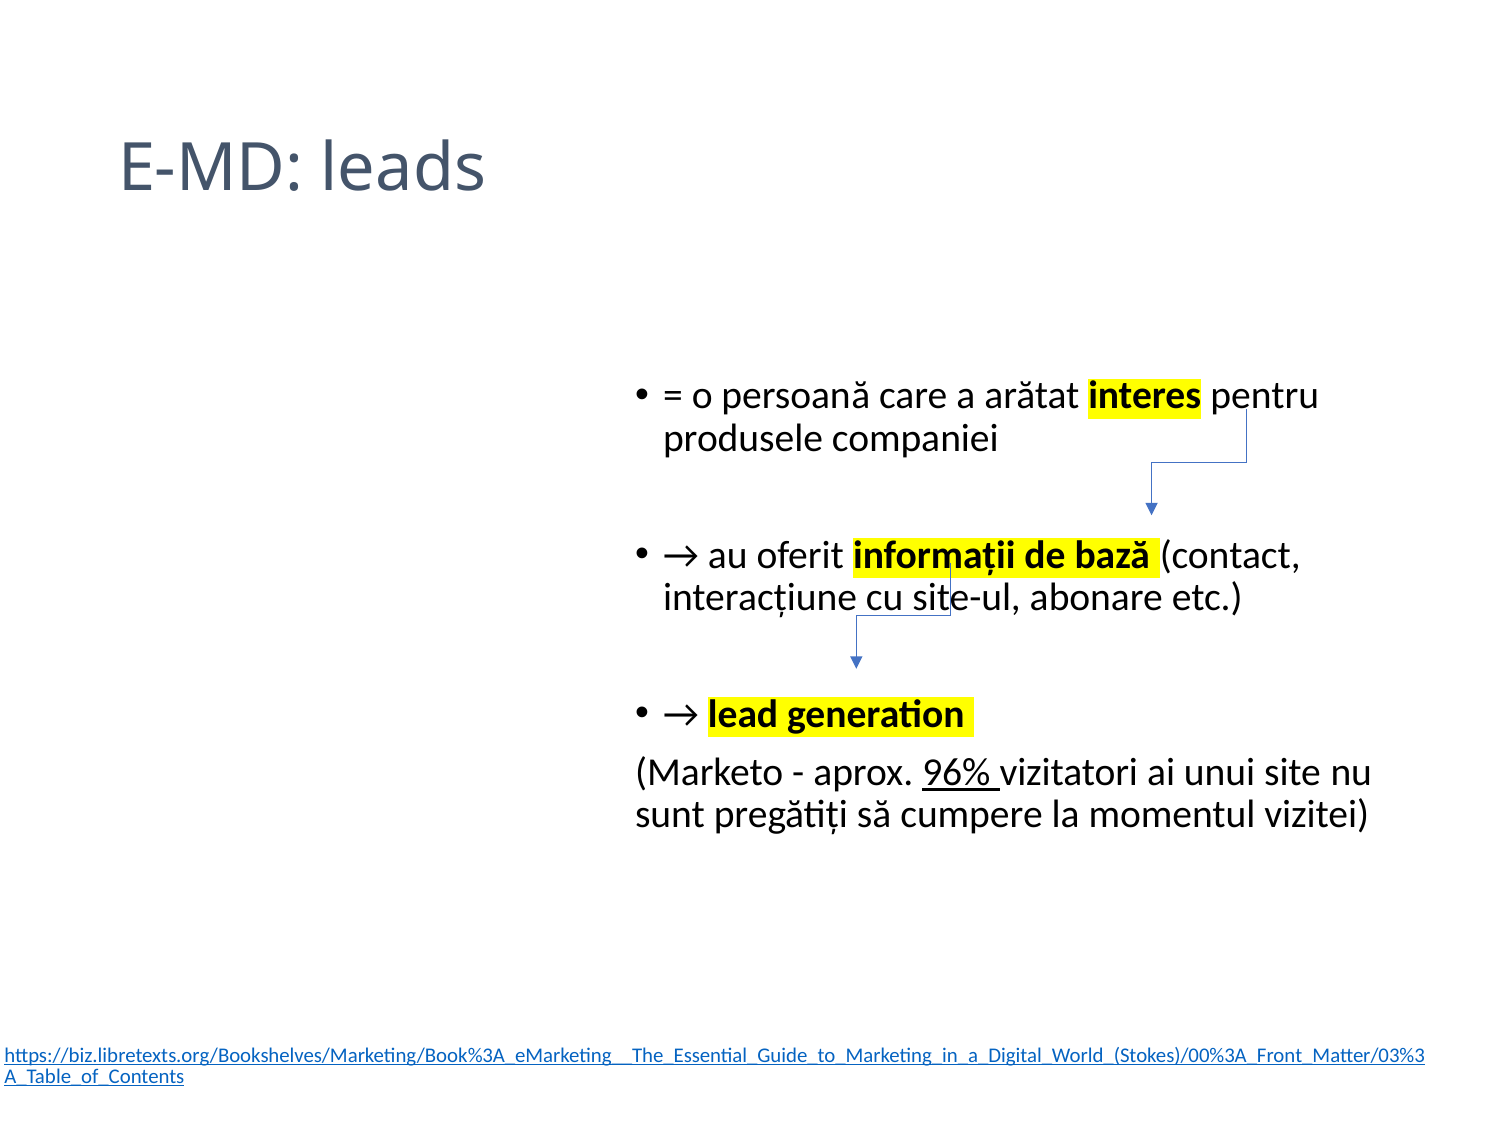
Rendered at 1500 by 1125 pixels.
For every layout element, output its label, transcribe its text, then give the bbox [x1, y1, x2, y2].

title E-MD: leads [103, 59, 1397, 278]
list = o persoană care a arătat interes pentru produsele companiei → au oferit informații de bază (contact, interacțiune cu site-ul, abonare etc.) → lead generation (Marketo - aprox. 96% vizitatori ai unui site nu sunt pregătiți să cumpere la momentul vizitei) [620, 367, 1447, 1004]
text_box https://biz.libretexts.org/Bookshelves/Marketing/Book%3A_eMarketing__The_Essential_Guide_to_Marketing_in_a_Digital_World_(Stokes)/00%3A_Front_Matter/03%3A_Table_of_Contents [0, 1034, 1447, 1074]
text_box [850, 568, 957, 663]
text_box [1145, 414, 1252, 510]
